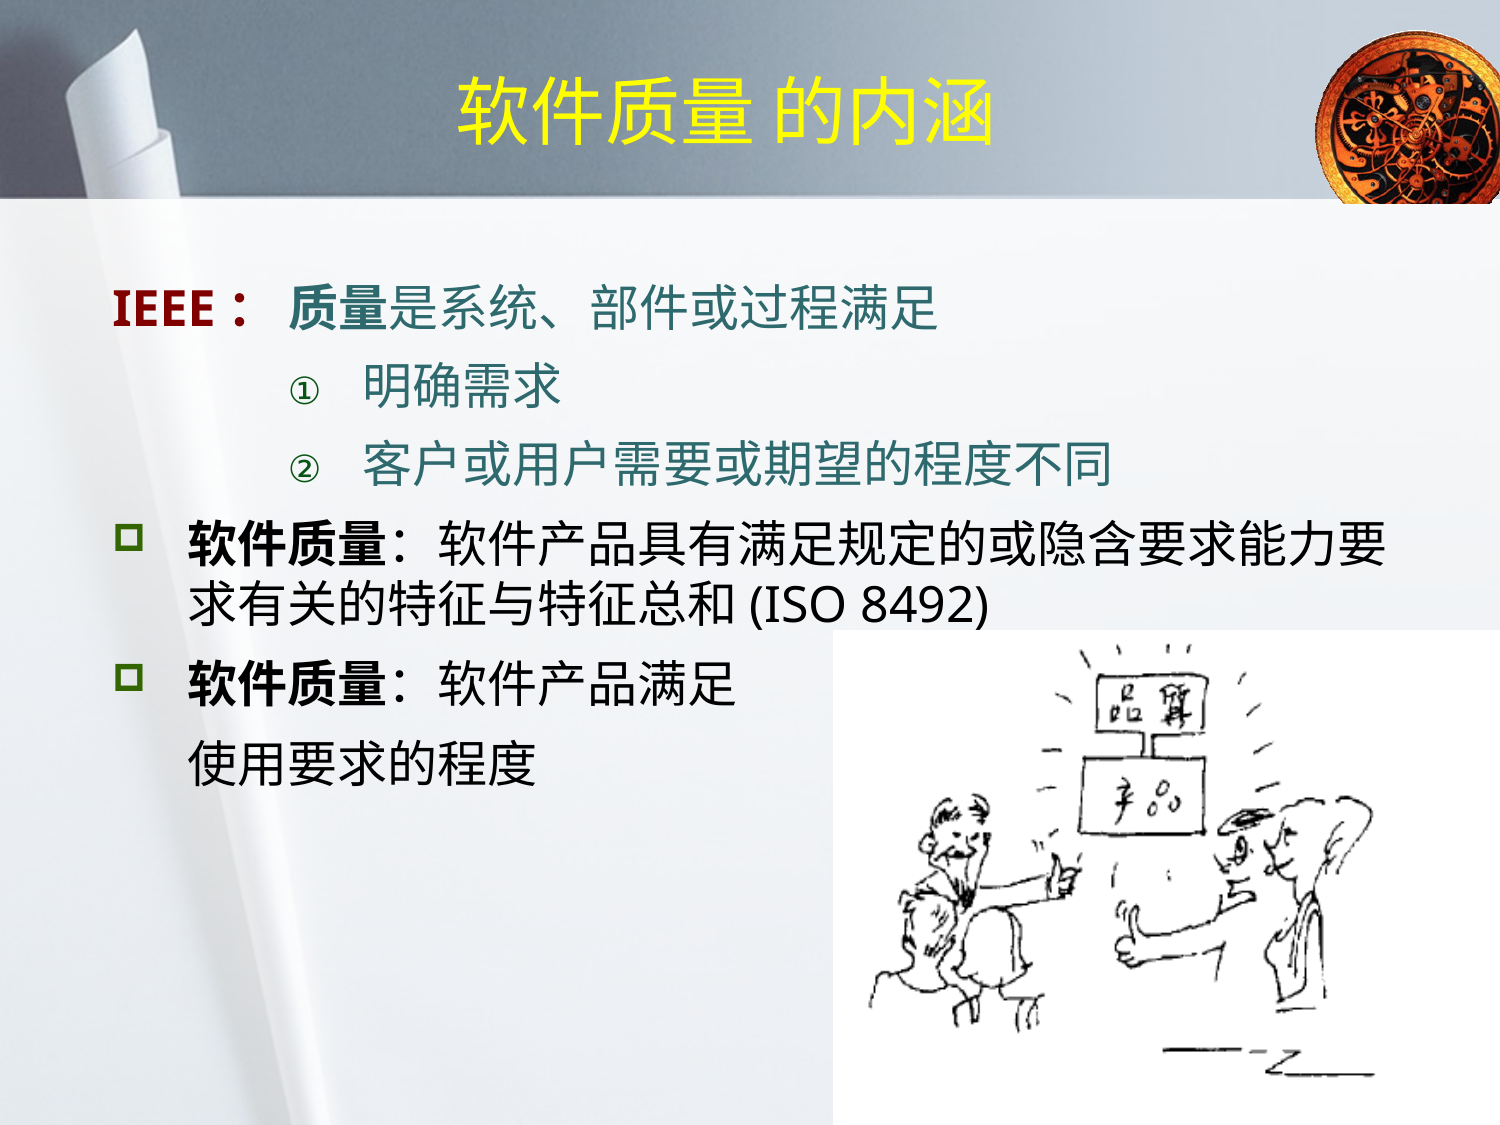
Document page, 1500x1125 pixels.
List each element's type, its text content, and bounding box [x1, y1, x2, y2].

text_box IEEE： 质量是系统、部件或过程满足 明确需求 客户或用户需要或期望的程度不同 软件质量：软件产品具有满足规定的或隐含要求能力要求有关的特征与特征总和(ISO 8492) 软件质量：软件产品满足 使用要求的程度 [112, 290, 1400, 839]
picture [833, 630, 1500, 1125]
title 软件质量 的内涵 [242, 42, 1210, 177]
picture [0, 0, 1500, 204]
